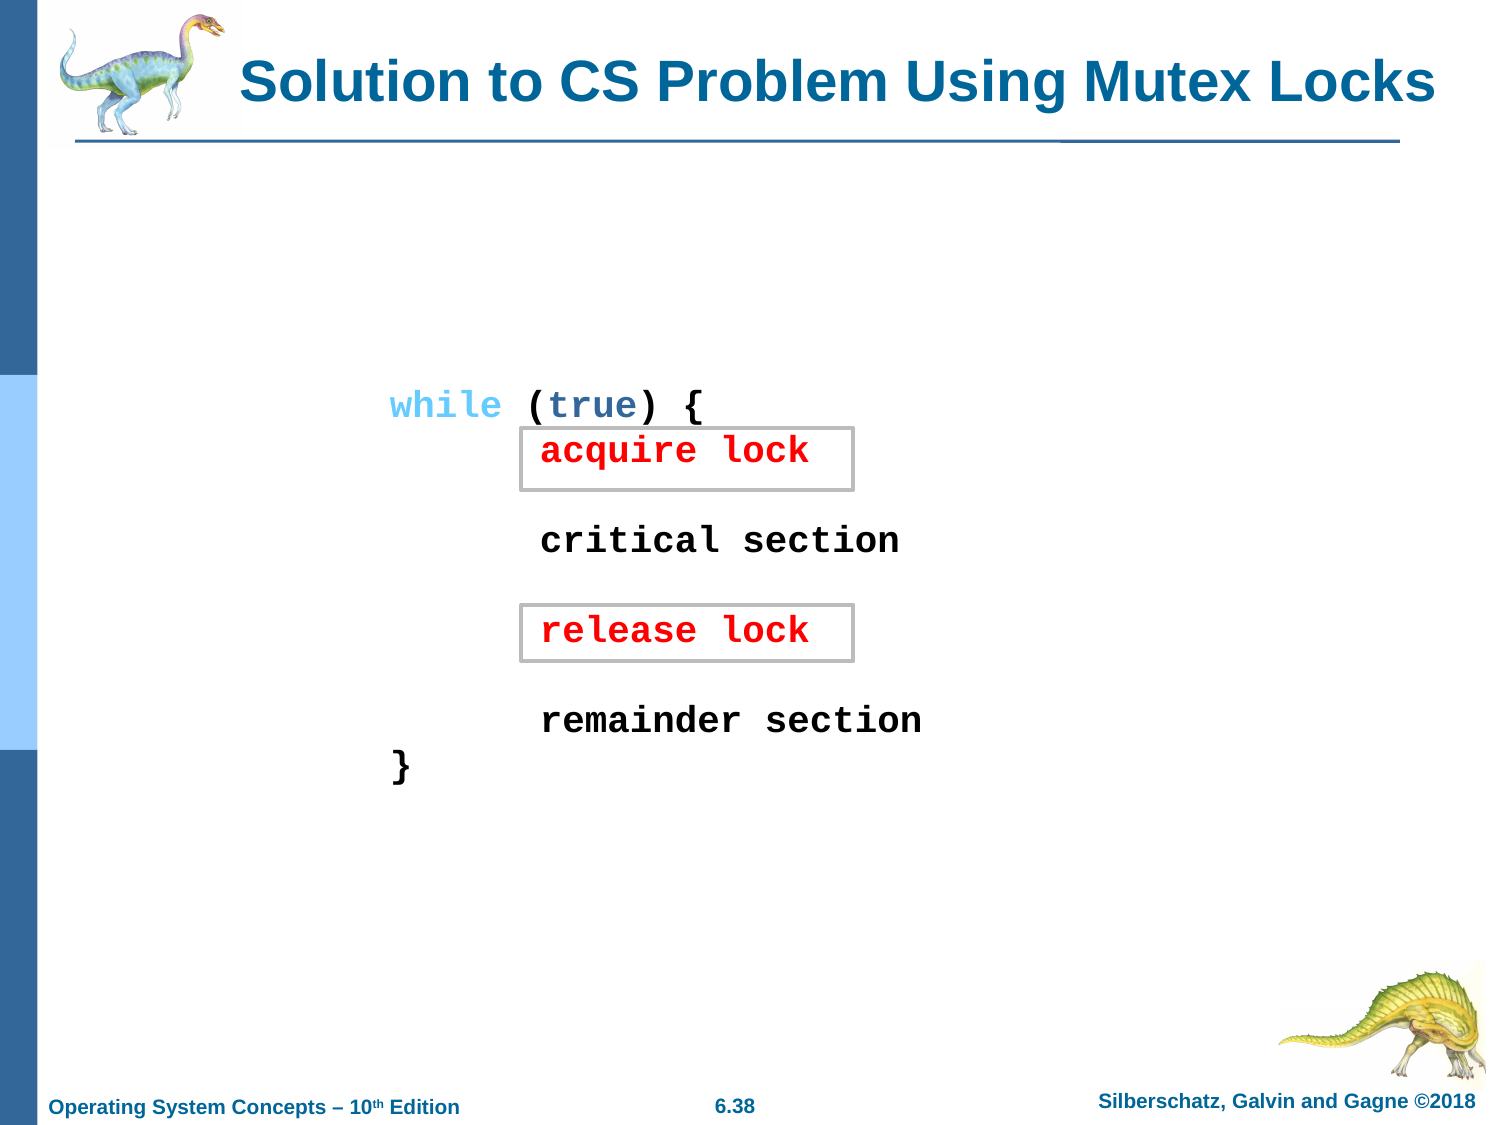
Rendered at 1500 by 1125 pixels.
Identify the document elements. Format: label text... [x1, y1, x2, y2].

text_box while (true) { acquire lock critical section release lock remainder section } [374, 373, 1125, 793]
picture [1275, 959, 1486, 1090]
title Solution to CS Problem Using Mutex Locks [166, 26, 1500, 121]
picture [46, 0, 243, 149]
